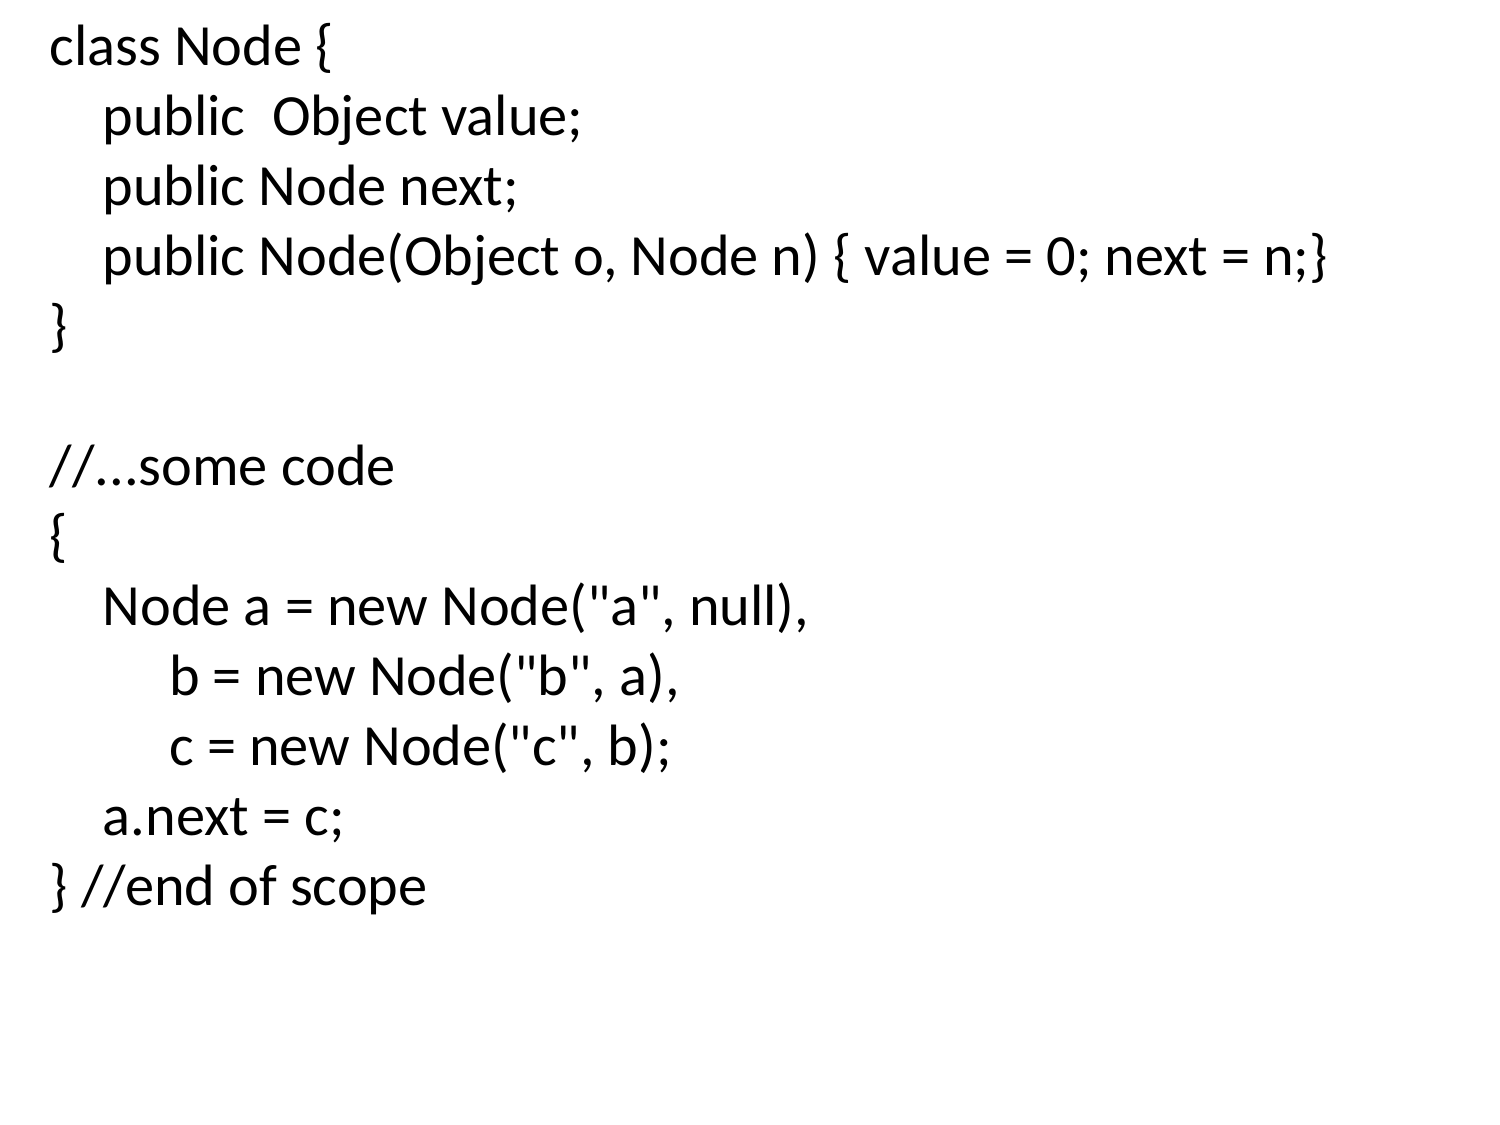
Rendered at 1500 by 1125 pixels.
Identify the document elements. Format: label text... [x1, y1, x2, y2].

text_box class Node { public Object value; public Node next; public Node(Object o, Node n) { value = 0; next = n;} } //...some code { Node a = new Node("a", null), b = new Node("b", a), c = new Node("c", b); a.next = c; } //end of scope [35, 0, 1465, 925]
